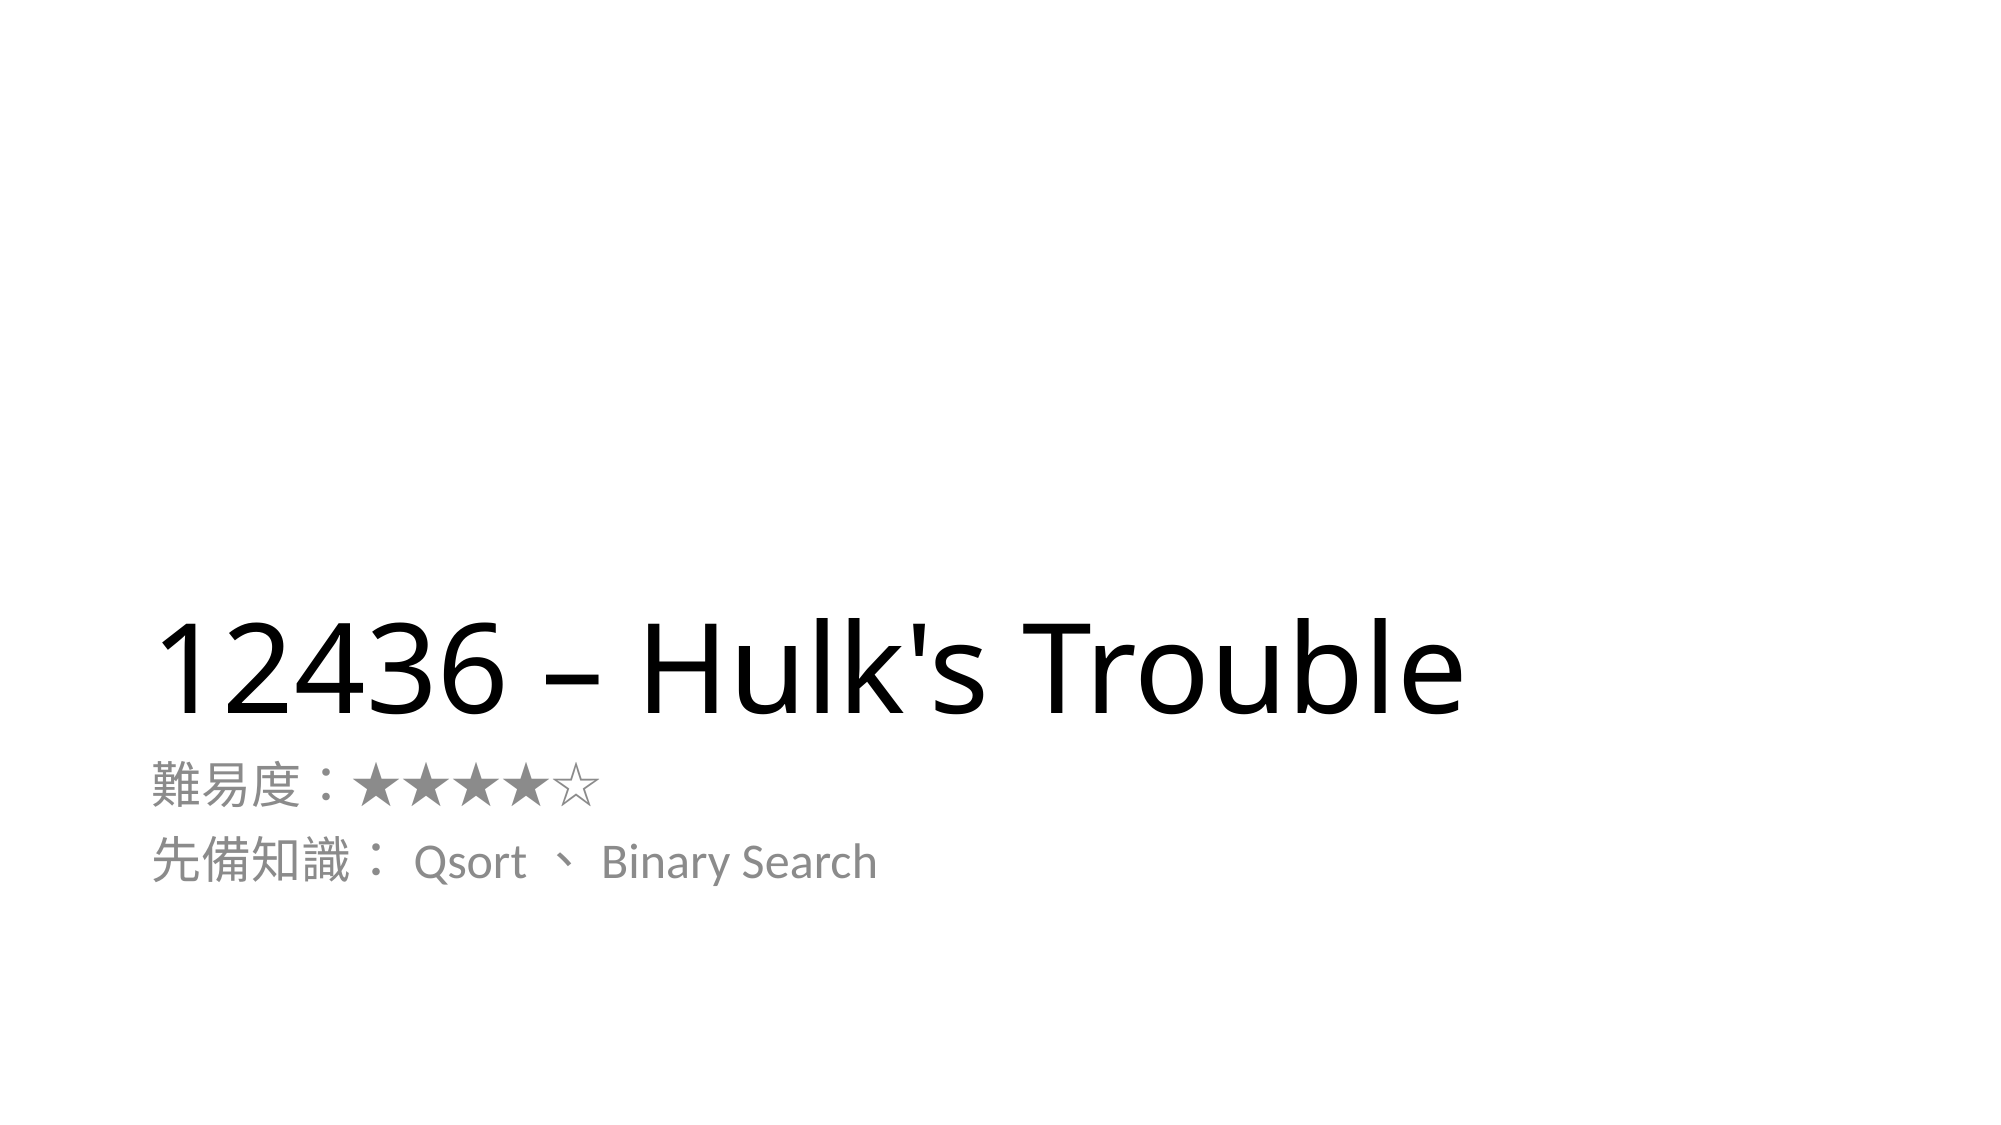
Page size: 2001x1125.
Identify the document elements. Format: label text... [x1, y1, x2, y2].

list 難易度：★★★★☆ 先備知識：Qsort、Binary Search [136, 752, 1862, 999]
title 12436 – Hulk's Trouble [136, 280, 1862, 749]
